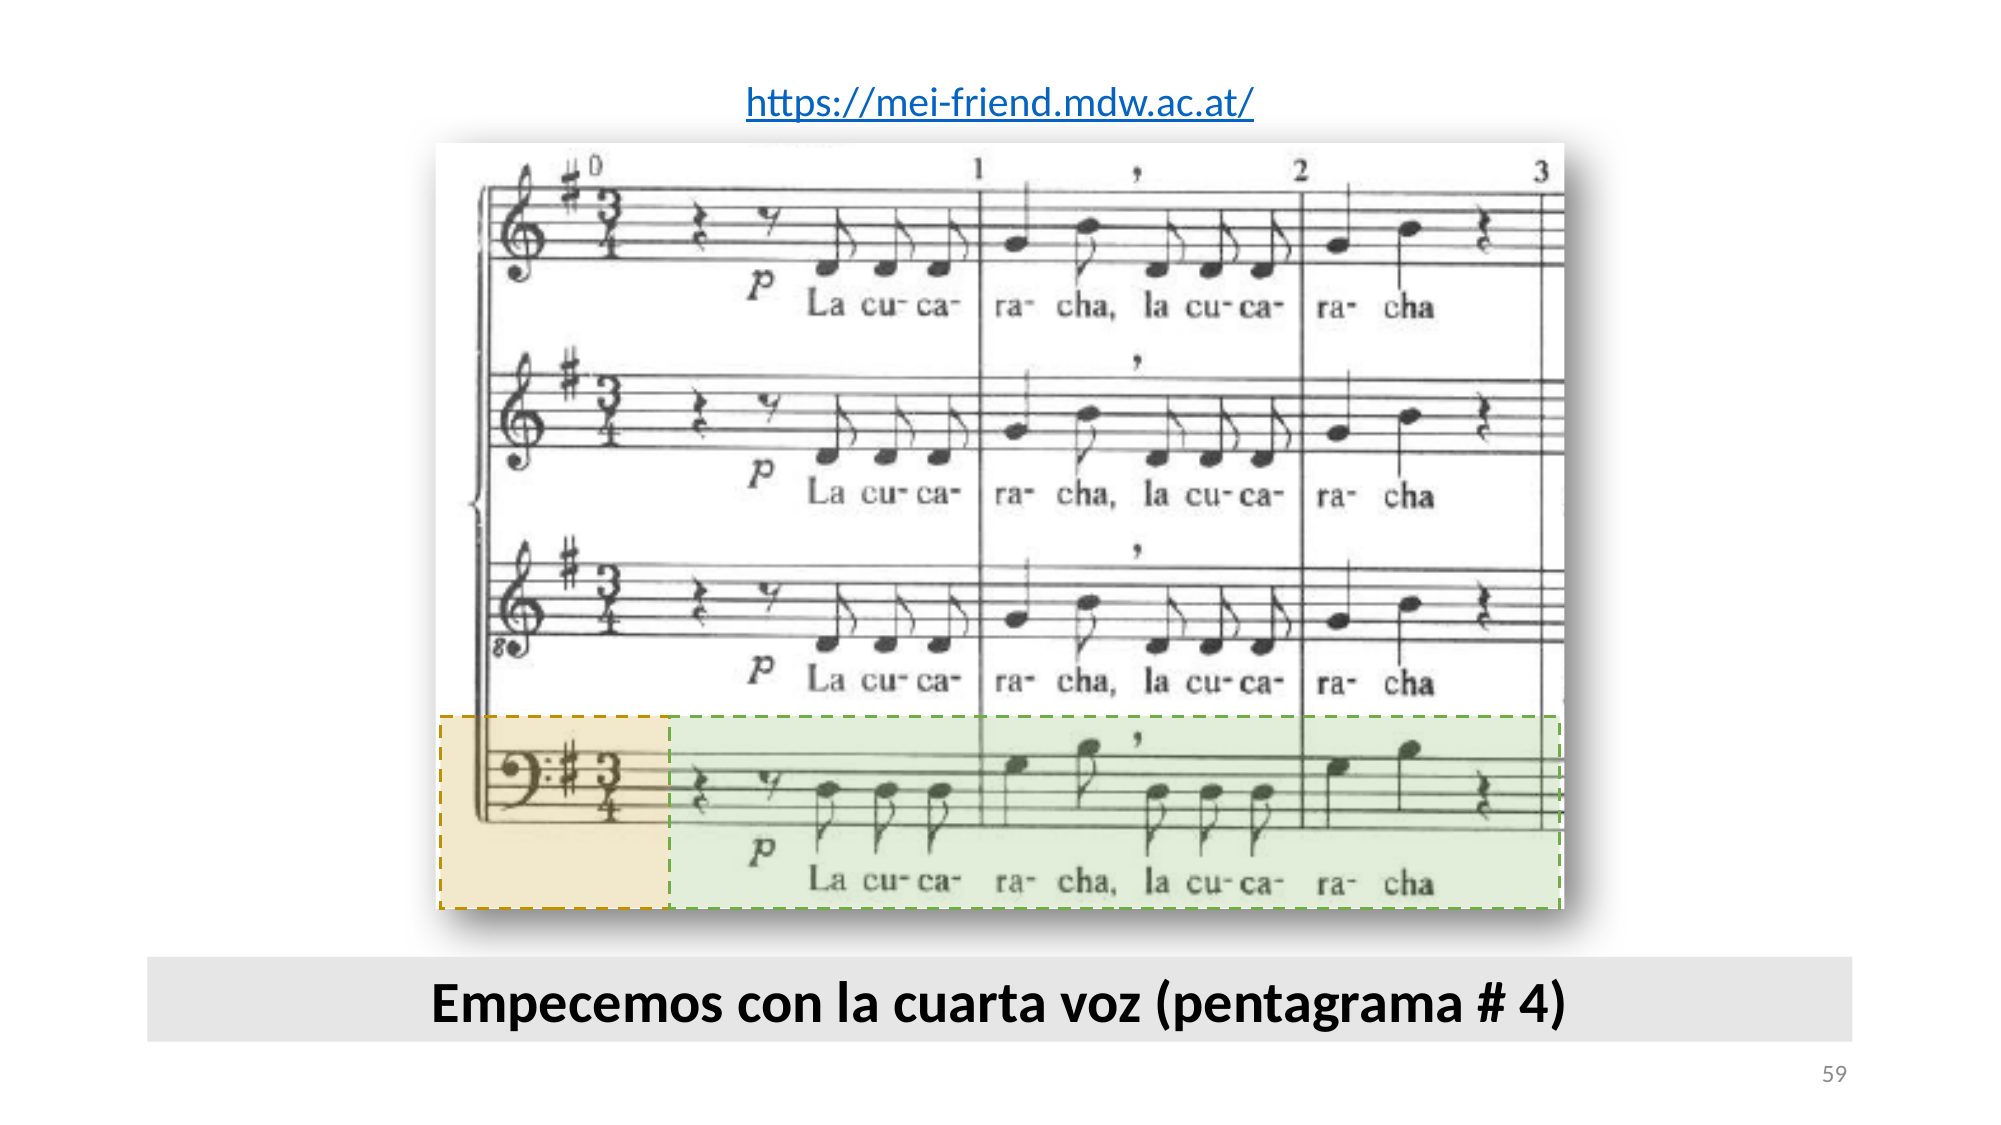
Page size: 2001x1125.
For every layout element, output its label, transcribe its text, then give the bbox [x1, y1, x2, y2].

text_box https://mei-friend.mdw.ac.at/ [708, 67, 1292, 132]
text_box Empecemos con la cuarta voz (pentagrama # 4) [147, 956, 1853, 1042]
slide_number 59 [1412, 1042, 1863, 1103]
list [435, 143, 1565, 909]
